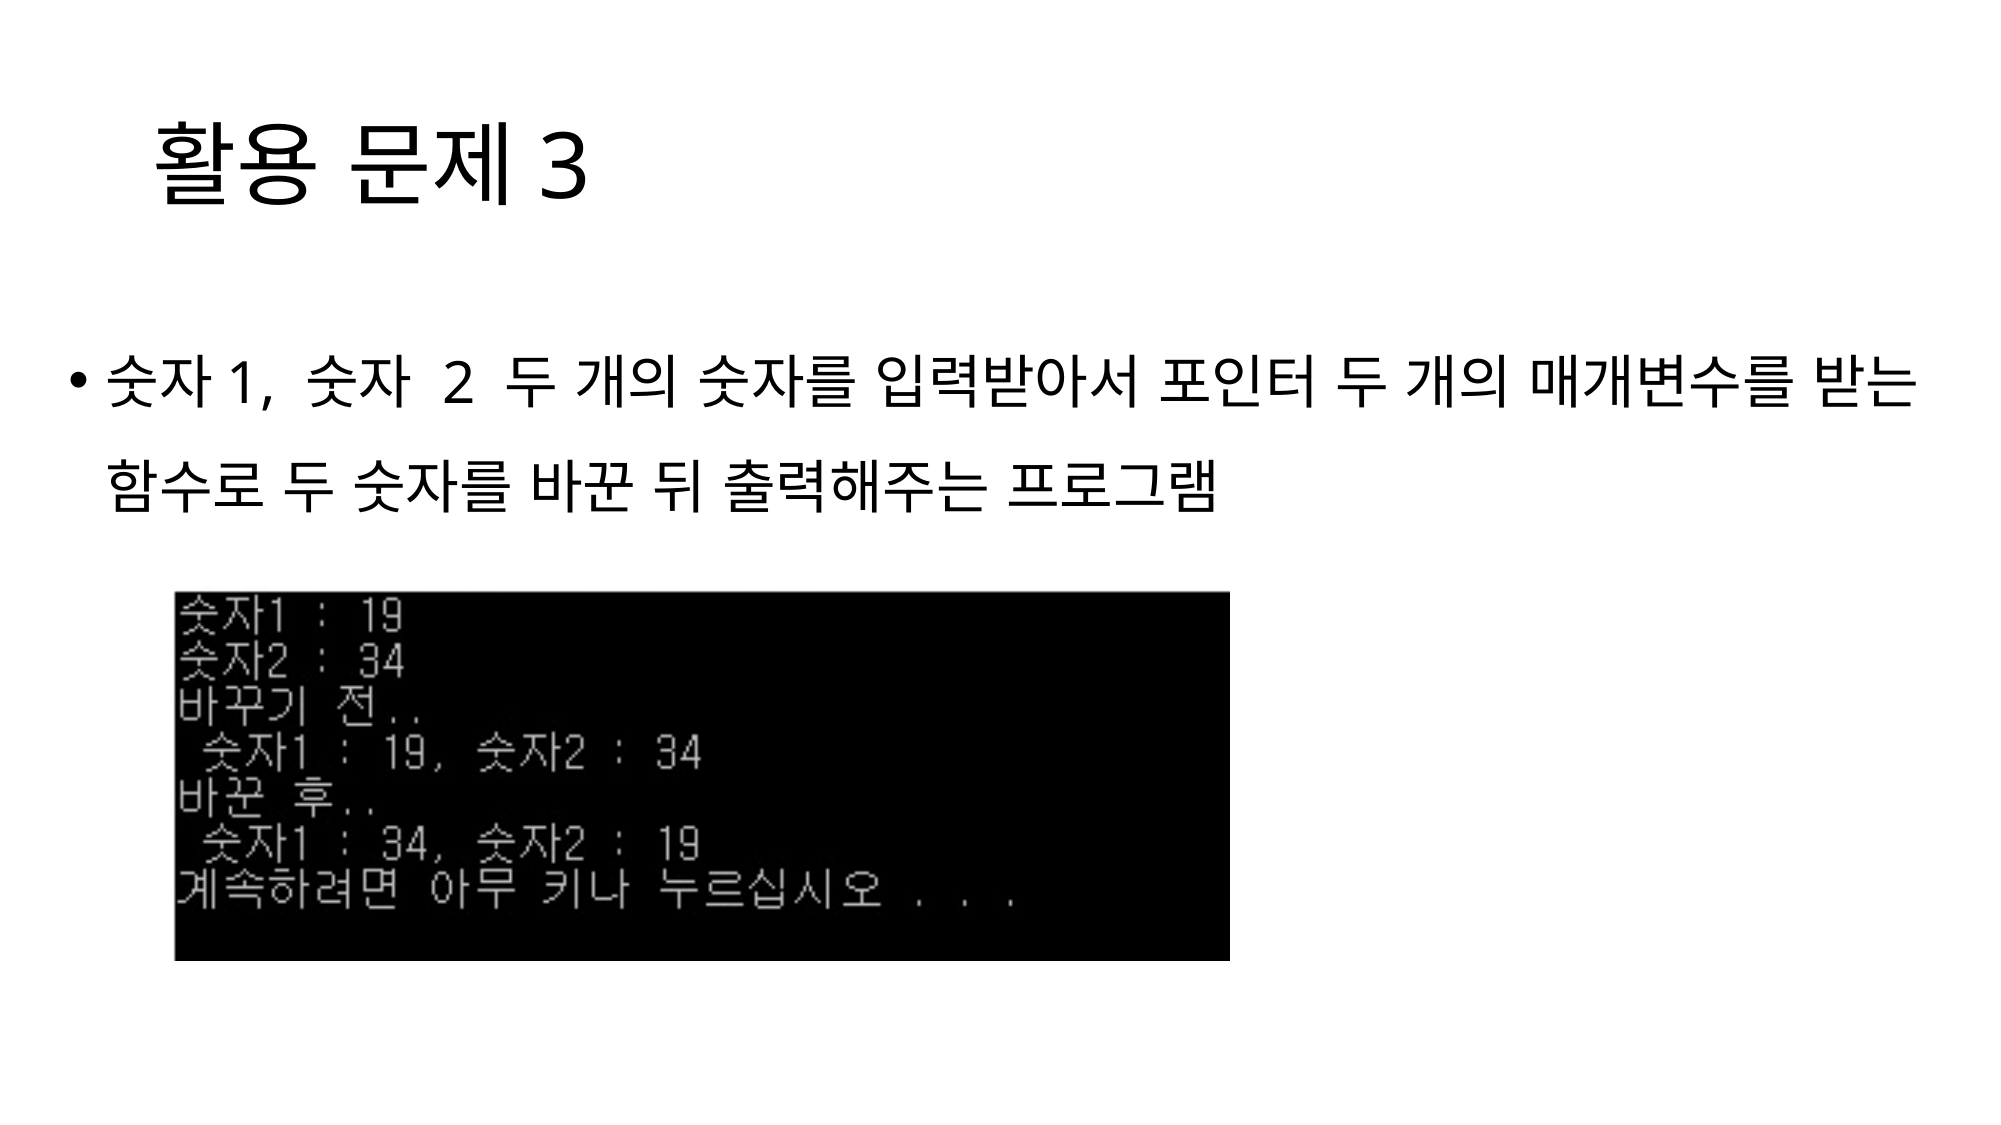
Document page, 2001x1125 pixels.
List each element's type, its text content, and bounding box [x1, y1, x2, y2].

picture [170, 586, 1230, 961]
list 숫자1, 숫자 2 두 개의 숫자를 입력받아서 포인터 두 개의 매개변수를 받는 함수로 두 숫자를 바꾼 뒤 출력해주는 프로그램 [53, 302, 1947, 1017]
title 활용 문제3 [137, 59, 1863, 278]
